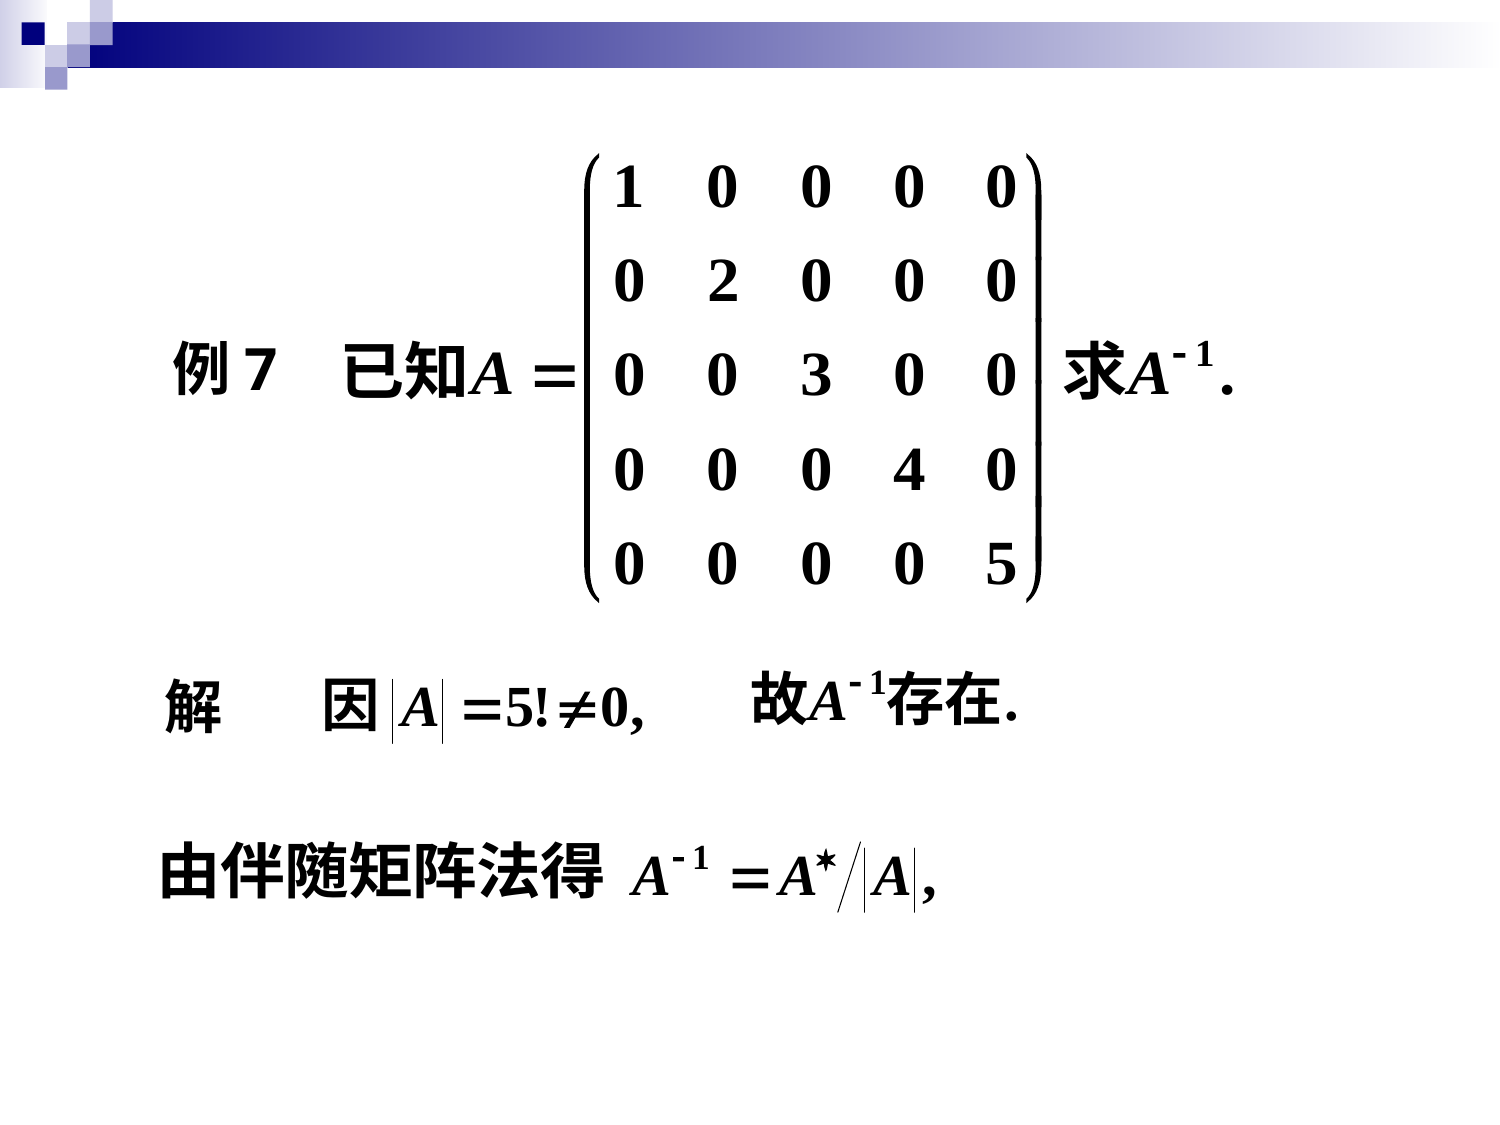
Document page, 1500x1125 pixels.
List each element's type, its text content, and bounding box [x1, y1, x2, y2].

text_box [749, 662, 1021, 732]
text_box 解 [149, 662, 238, 748]
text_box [624, 837, 940, 917]
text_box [137, 149, 1238, 607]
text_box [324, 674, 649, 748]
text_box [162, 837, 618, 908]
